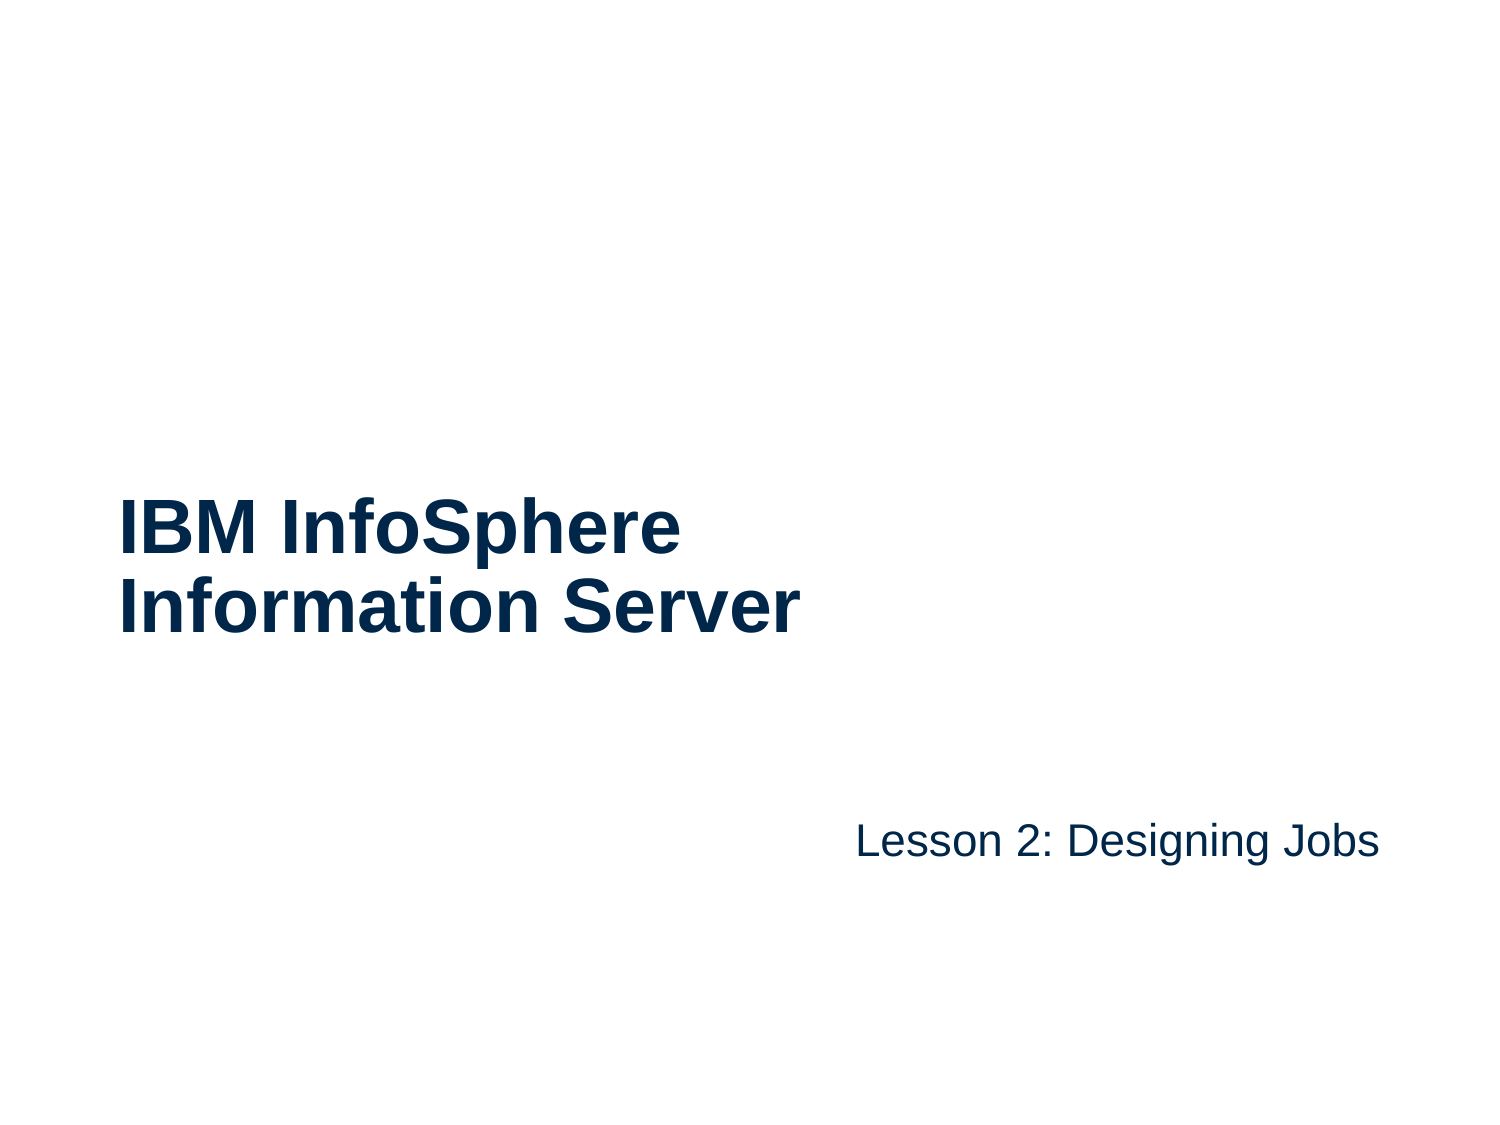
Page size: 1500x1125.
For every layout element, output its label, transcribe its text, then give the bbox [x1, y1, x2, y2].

title IBM InfoSphere Information Server [0, 485, 826, 666]
subtitle Lesson 2: Designing Jobs [736, 811, 1500, 956]
